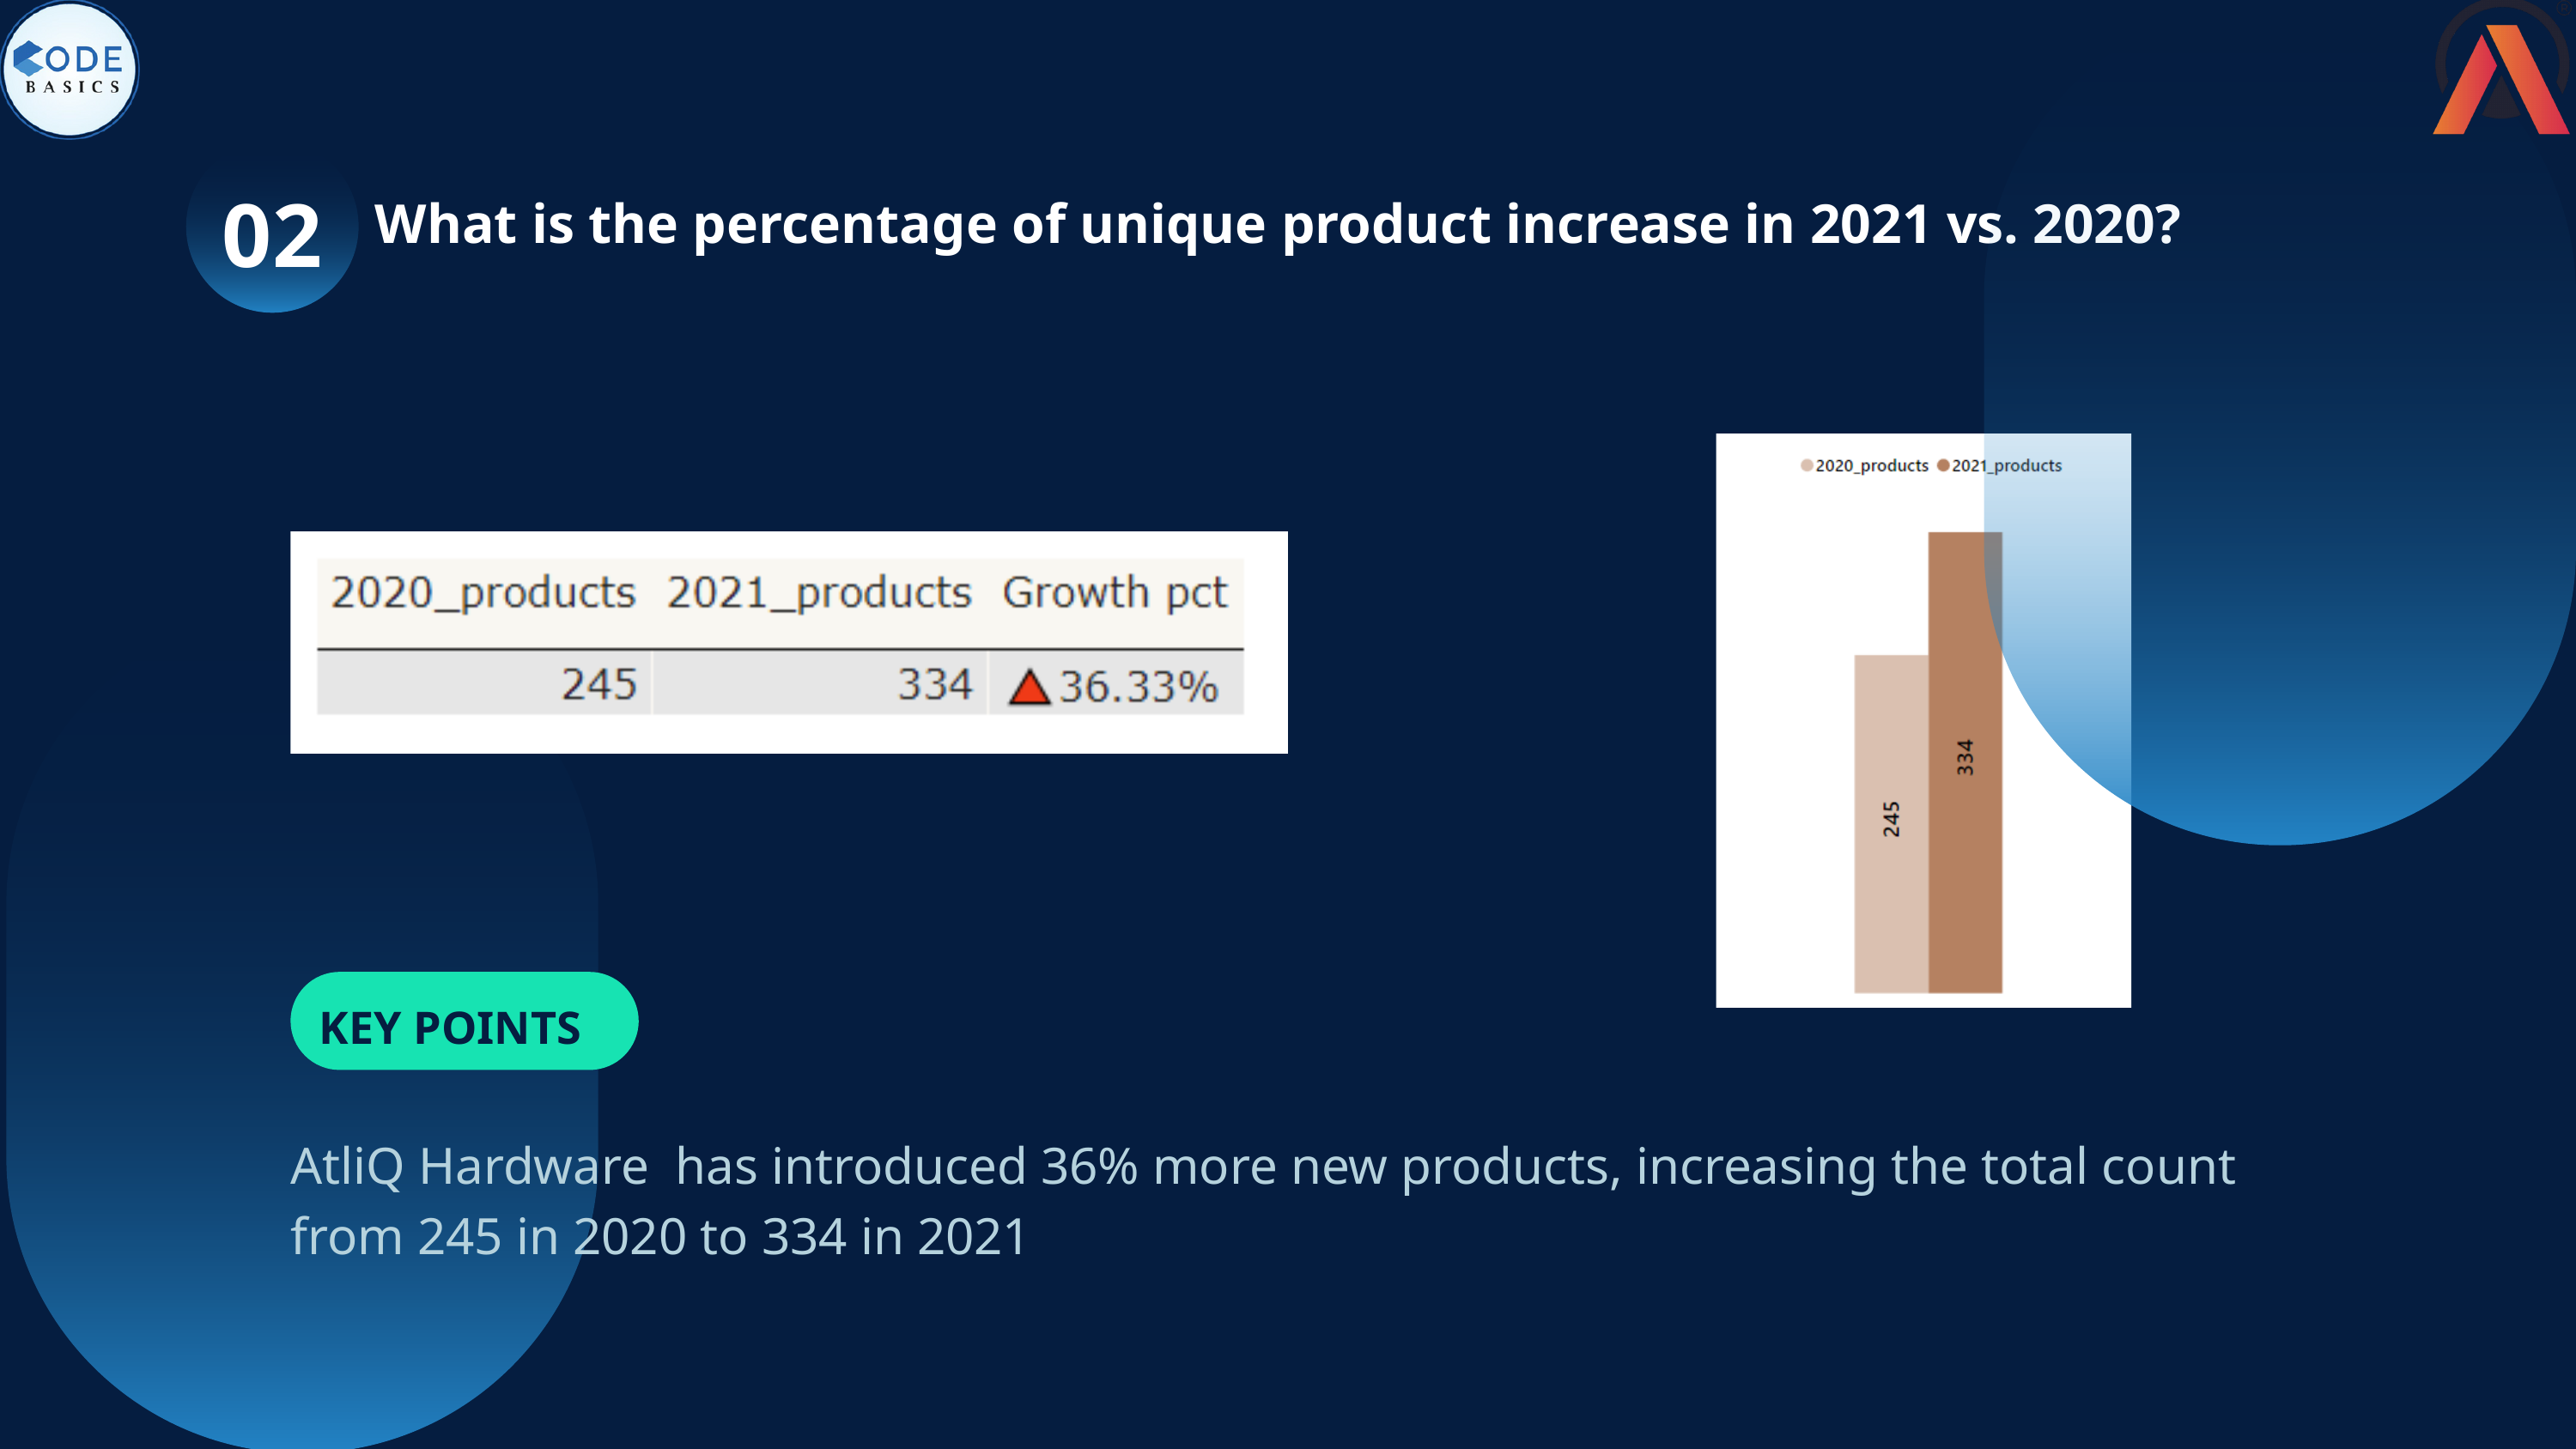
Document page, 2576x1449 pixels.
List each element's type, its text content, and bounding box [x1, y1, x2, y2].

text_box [6, 608, 598, 1449]
text_box What is the percentage of unique product increase in 2021 vs. 2020? [379, 179, 1979, 255]
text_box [1984, 155, 2576, 846]
text_box [1716, 433, 2132, 1008]
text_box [415, 846, 514, 1196]
text_box AtliQ Hardware has introduced 36% more new products, increasing the total count from 245 in 2020 to 334 in 2021 [602, 1124, 2348, 1264]
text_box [169, 155, 375, 313]
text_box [0, 0, 2576, 145]
text_box [290, 531, 1288, 754]
